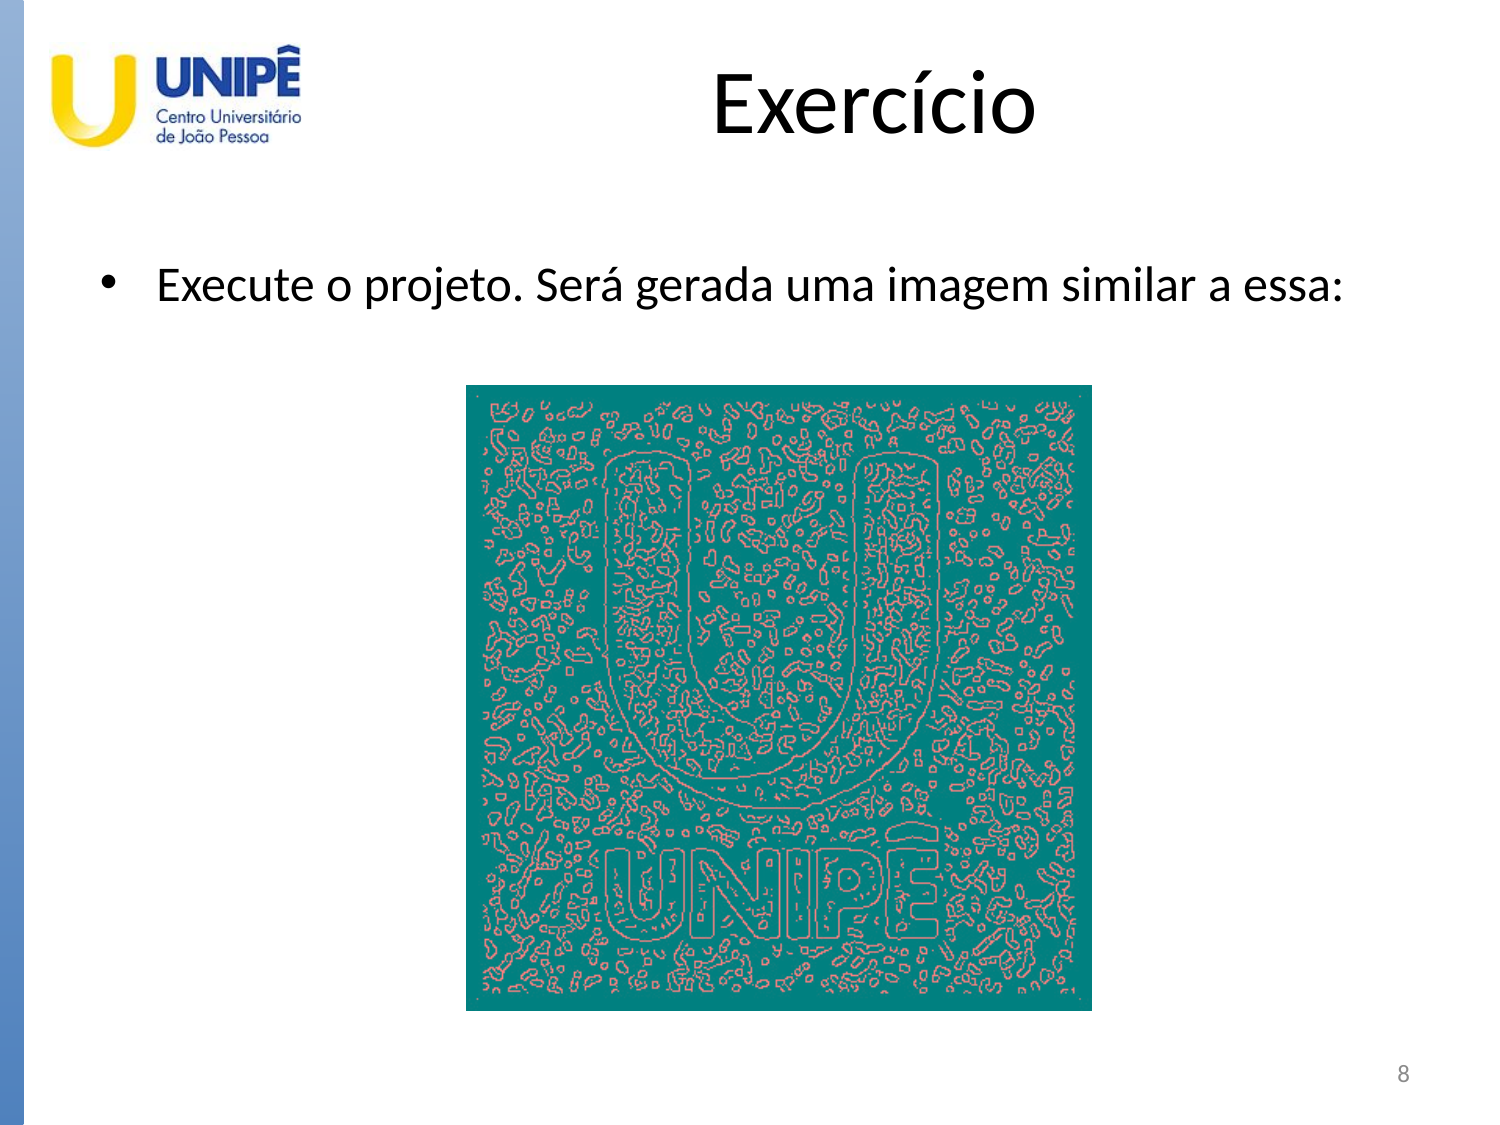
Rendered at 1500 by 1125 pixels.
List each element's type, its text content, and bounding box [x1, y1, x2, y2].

picture [466, 385, 1092, 1011]
picture [49, 42, 302, 151]
title Exercício [324, 19, 1425, 174]
slide_number 8 [1074, 1042, 1425, 1103]
list Execute o projeto. Será gerada uma imagem similar a essa: [85, 243, 1436, 986]
